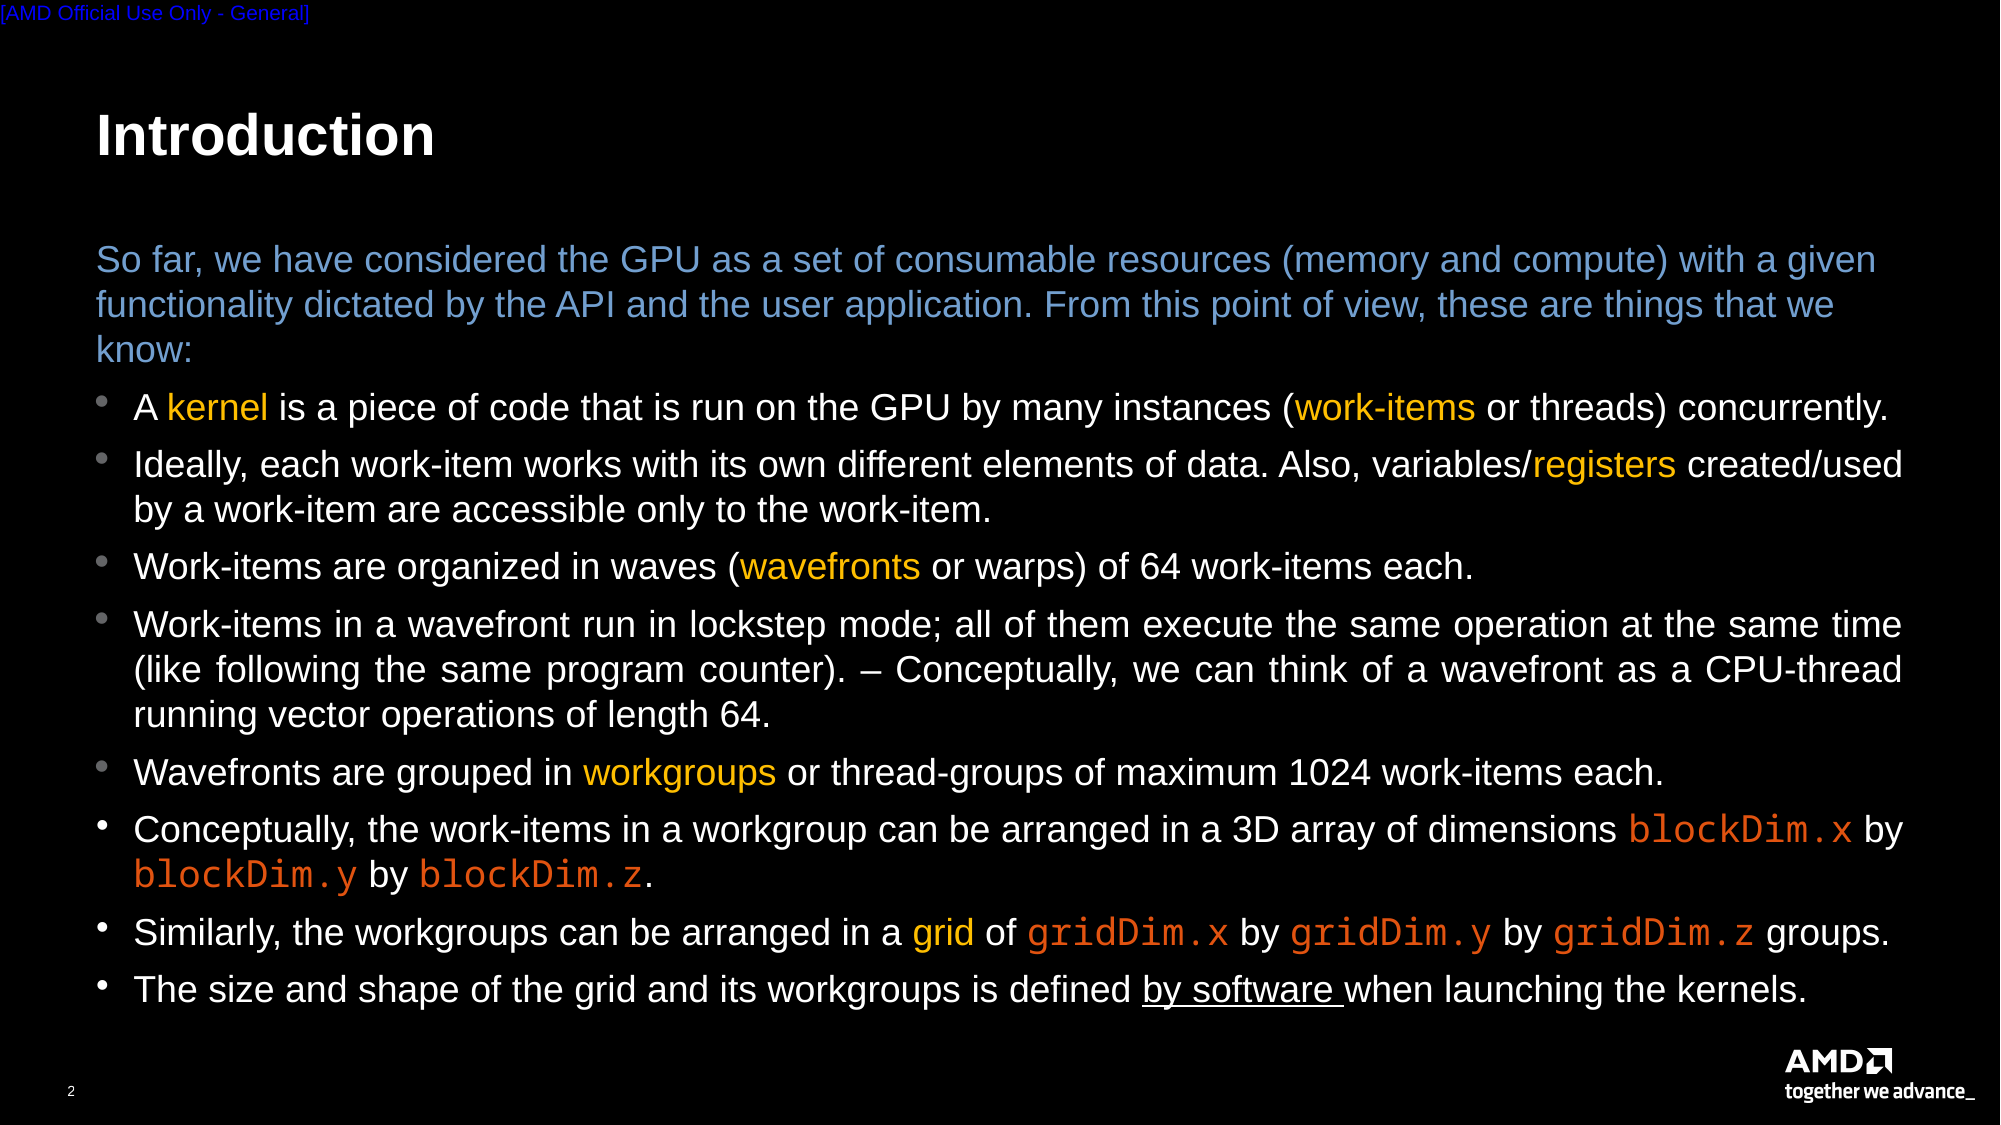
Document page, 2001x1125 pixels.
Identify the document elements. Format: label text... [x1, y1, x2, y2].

title Introduction [96, 97, 1904, 168]
list So far, we have considered the GPU as a set of consumable resources (memory and compute) with a given functionality dictated by the API and the user application. From this point of view, these are things that we know: A kernel is a piece of code that is run on the GPU by many instances (work-items or threads) concurrently. Ideally, each work-item works with its own different elements of data. Also, variables/registers created/used by a work-item are accessible only to the work-item. Work-items are organized in waves (wavefronts or warps) of 64 work-items each. Work-items in a wavefront run in lockstep mode; all of them execute the same operation at the same time (like following the same program counter). – Conceptually, we can think of a wavefront as a CPU-thread running vector operations of length 64. Wavefronts are grouped in workgroups or thread-groups of maximum 1024 work-items each. Conceptually, the work-items in a workgroup can be arranged in a 3D array of dimensions blockDim.x by blockDim.y by blockDim.z. Similarly, the workgroups can be arranged in a grid of gridDim.x by gridDim.y by gridDim.z groups. The size and shape of the grid and its workgroups is defined by software when launching the kernels. [95, 234, 1904, 1029]
picture [1785, 1048, 1975, 1103]
